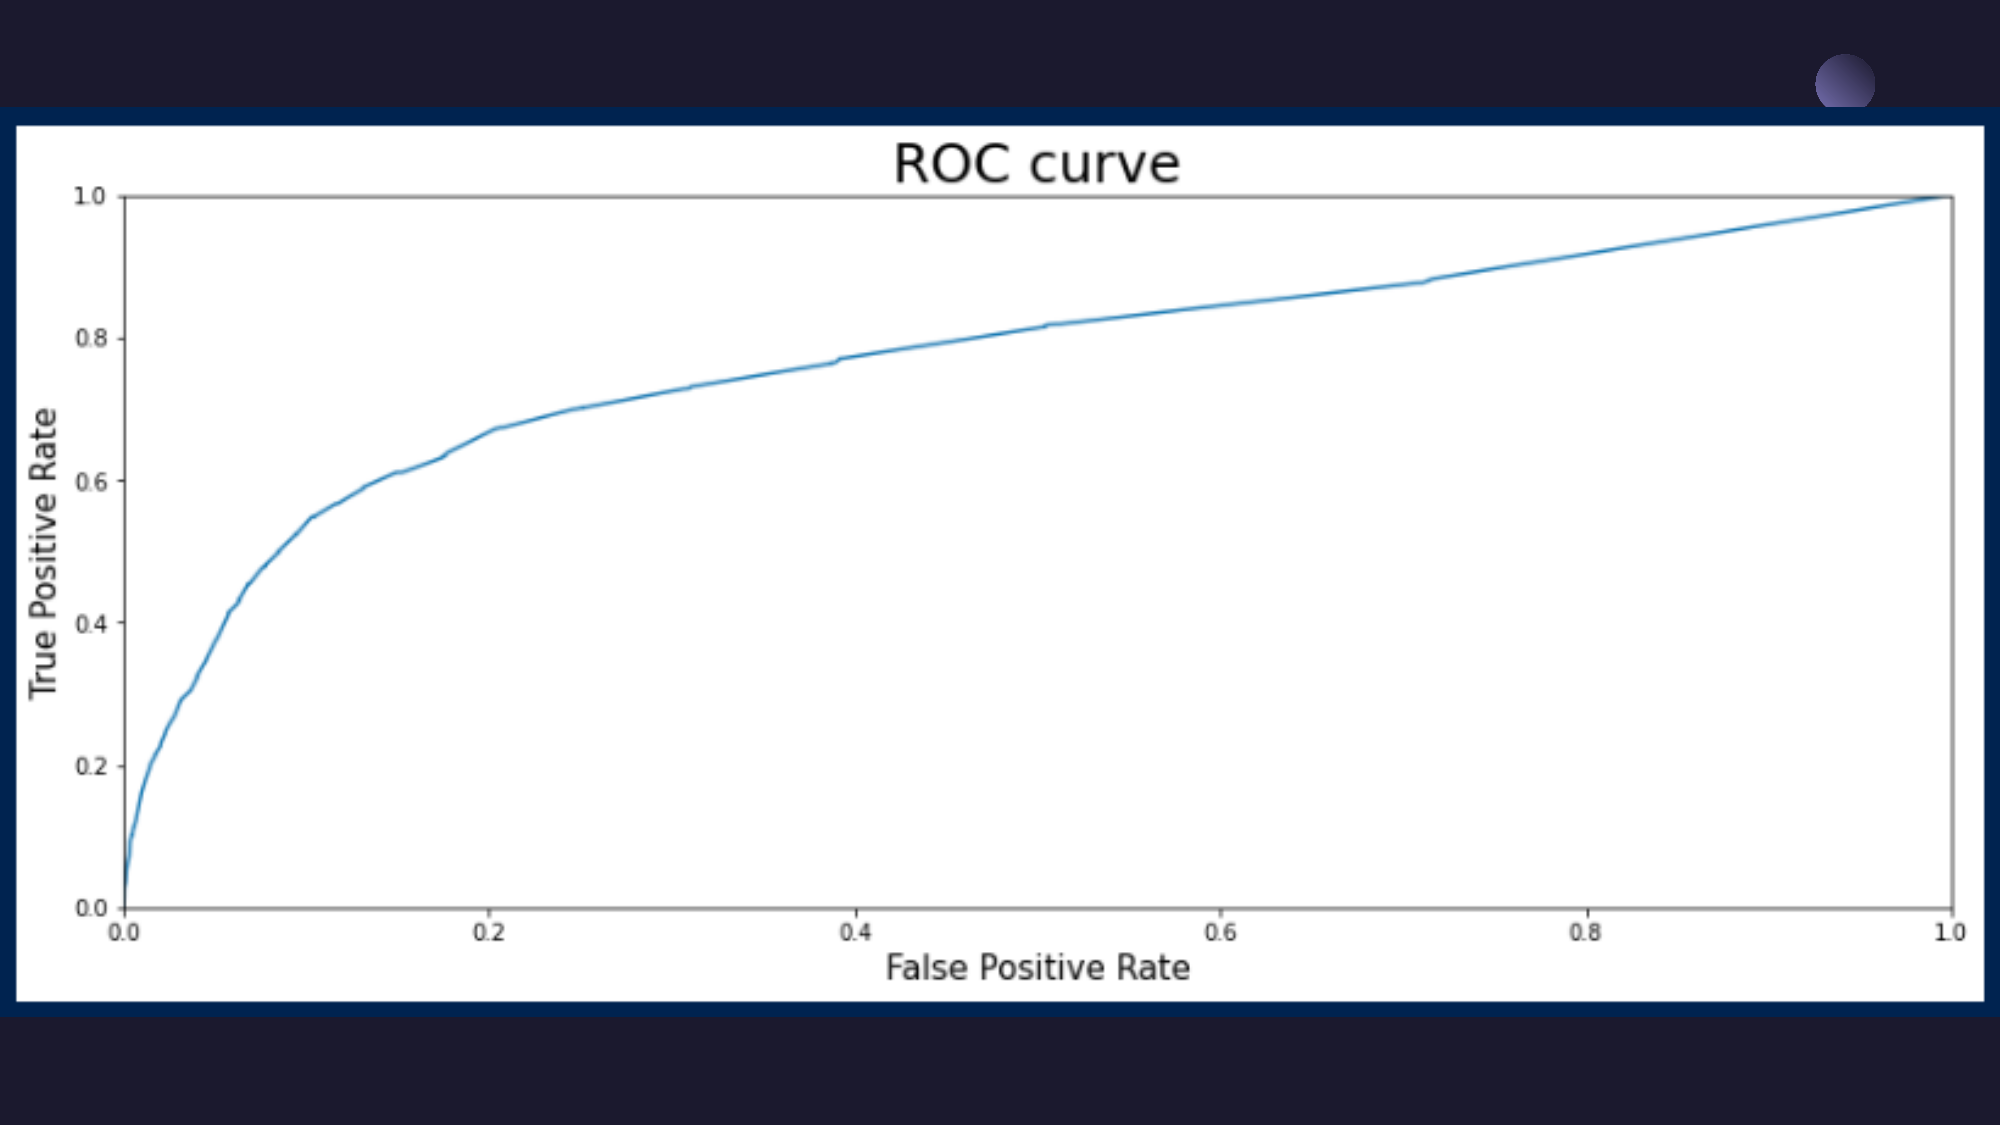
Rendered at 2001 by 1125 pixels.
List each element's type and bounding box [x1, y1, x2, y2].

picture [0, 107, 2000, 1018]
